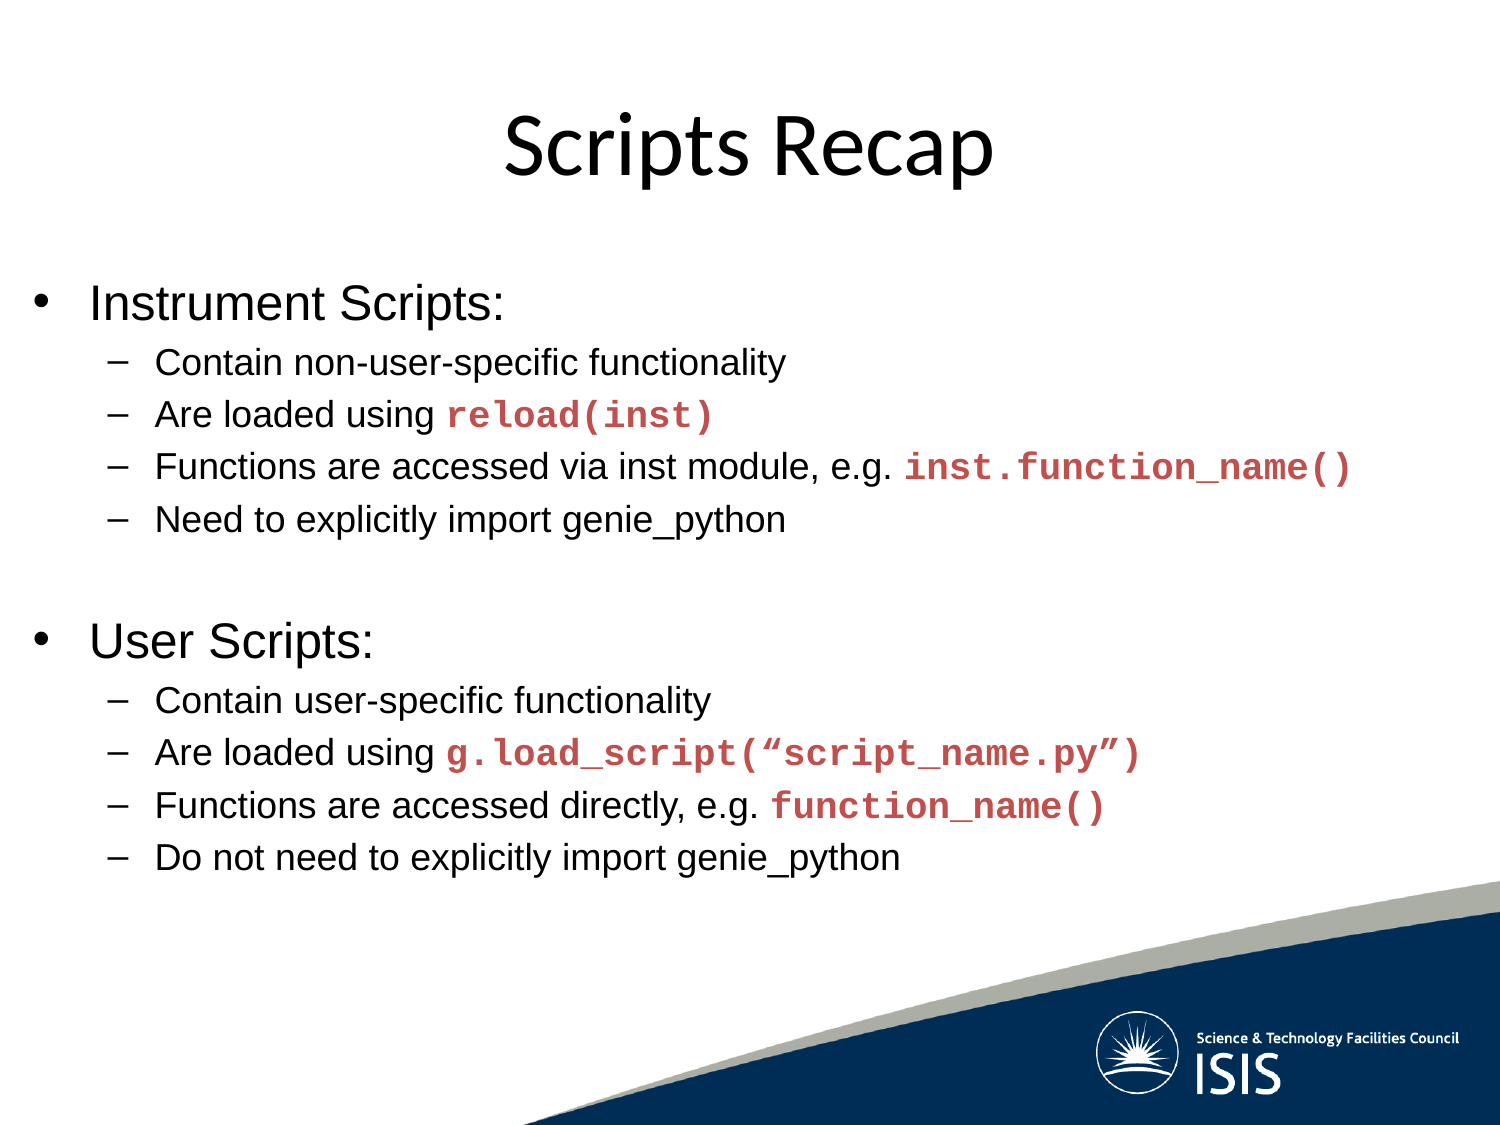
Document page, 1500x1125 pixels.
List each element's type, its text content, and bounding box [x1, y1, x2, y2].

list Instrument Scripts: Contain non-user-specific functionality Are loaded using reload(inst) Functions are accessed via inst module, e.g. inst.function_name() Need to explicitly import genie_python User Scripts: Contain user-specific functionality Are loaded using g.load_script(“script_name.py”) Functions are accessed directly, e.g. function_name() Do not need to explicitly import genie_python [17, 262, 1483, 1005]
title Scripts Recap [75, 45, 1425, 233]
picture [0, 879, 1500, 1125]
